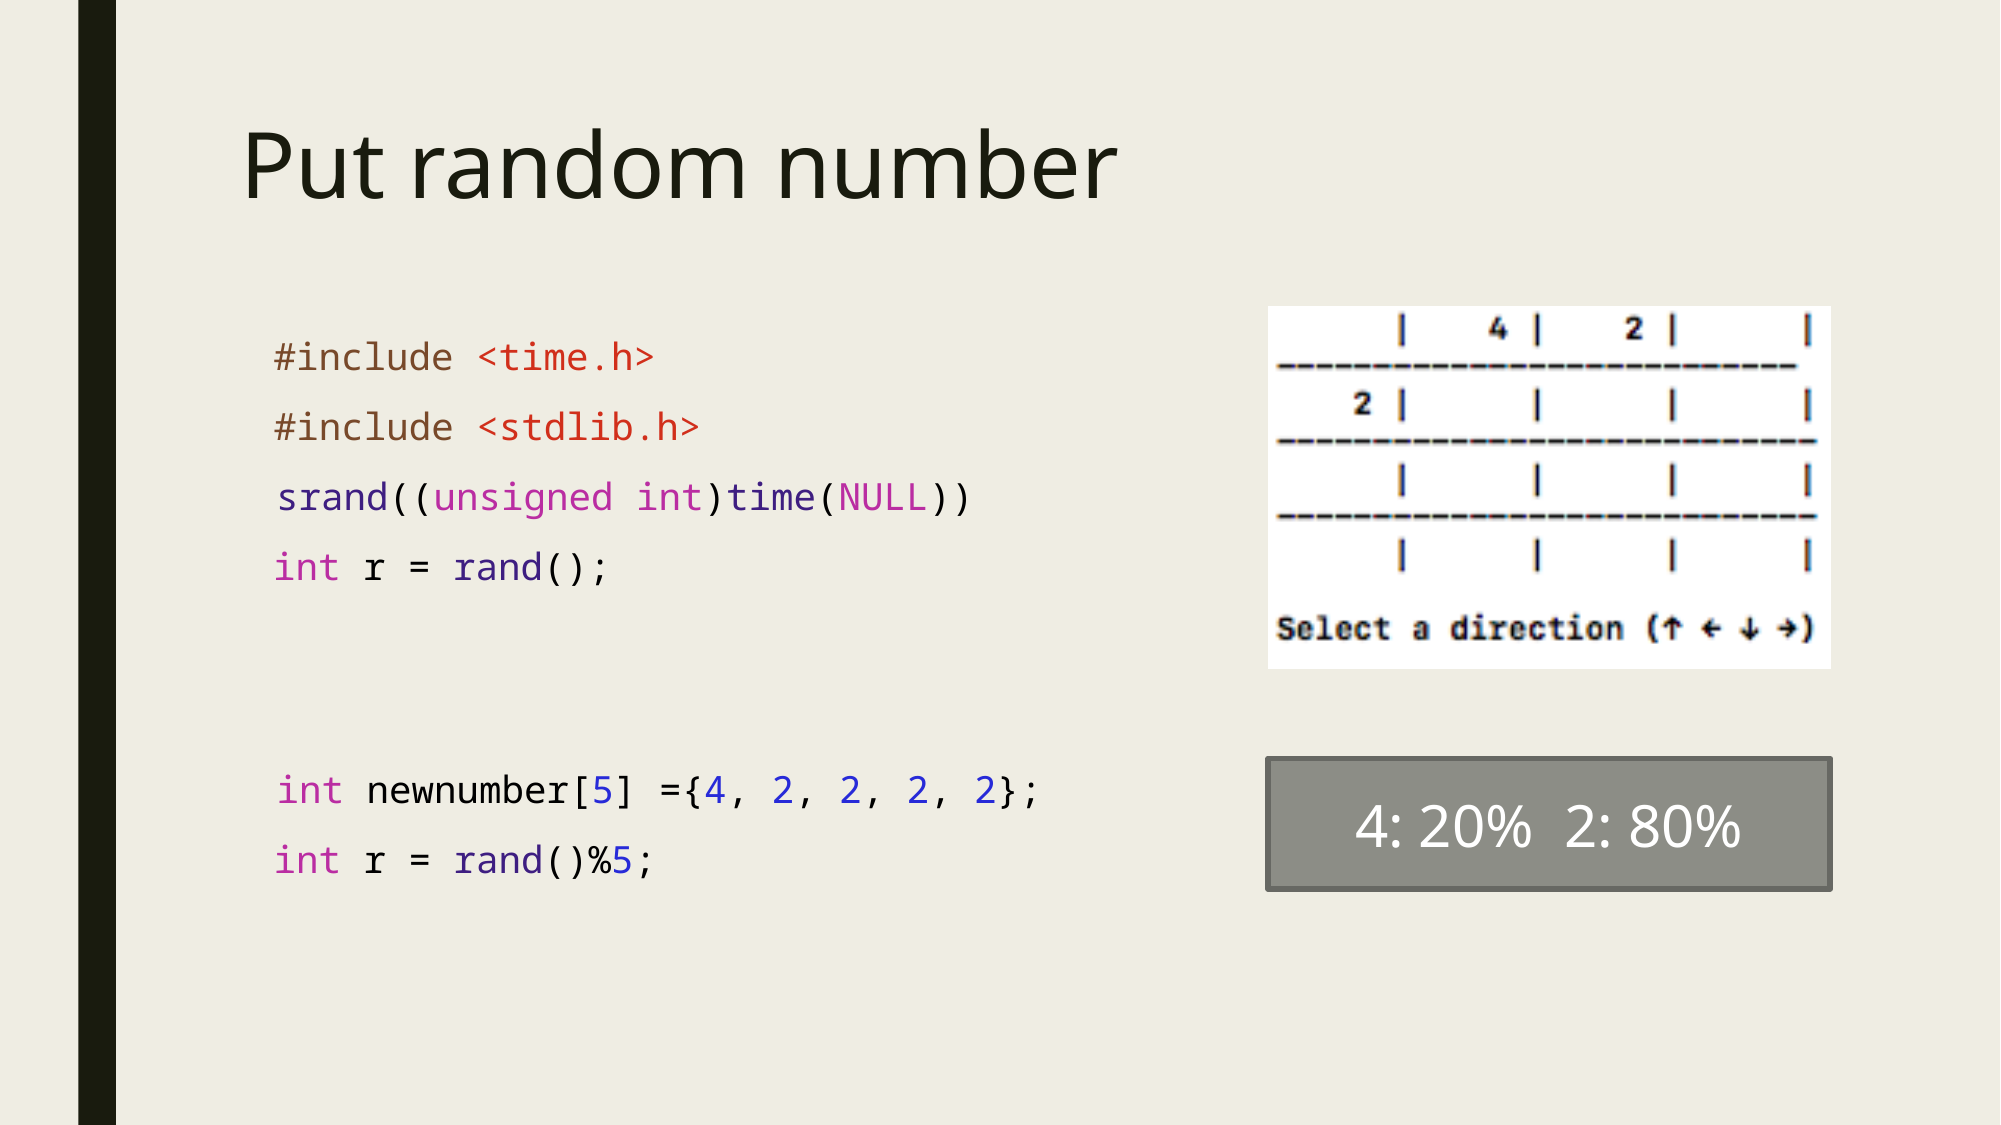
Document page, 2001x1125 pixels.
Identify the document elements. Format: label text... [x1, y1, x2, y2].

text_box #include <stdlib.h> [259, 395, 717, 456]
text_box 4: 20% 2: 80% [1265, 756, 1833, 892]
picture [1268, 306, 1831, 669]
text_box int r = rand()%5; [258, 828, 671, 889]
text_box int r = rand(); [258, 535, 626, 596]
text_box int newnumber[5] ={4, 2, 2, 2, 2}; [261, 758, 1057, 819]
title Put random number [225, 112, 1800, 357]
text_box srand((unsigned int)time(NULL)) [261, 465, 989, 526]
text_box #include <time.h> [258, 325, 671, 386]
